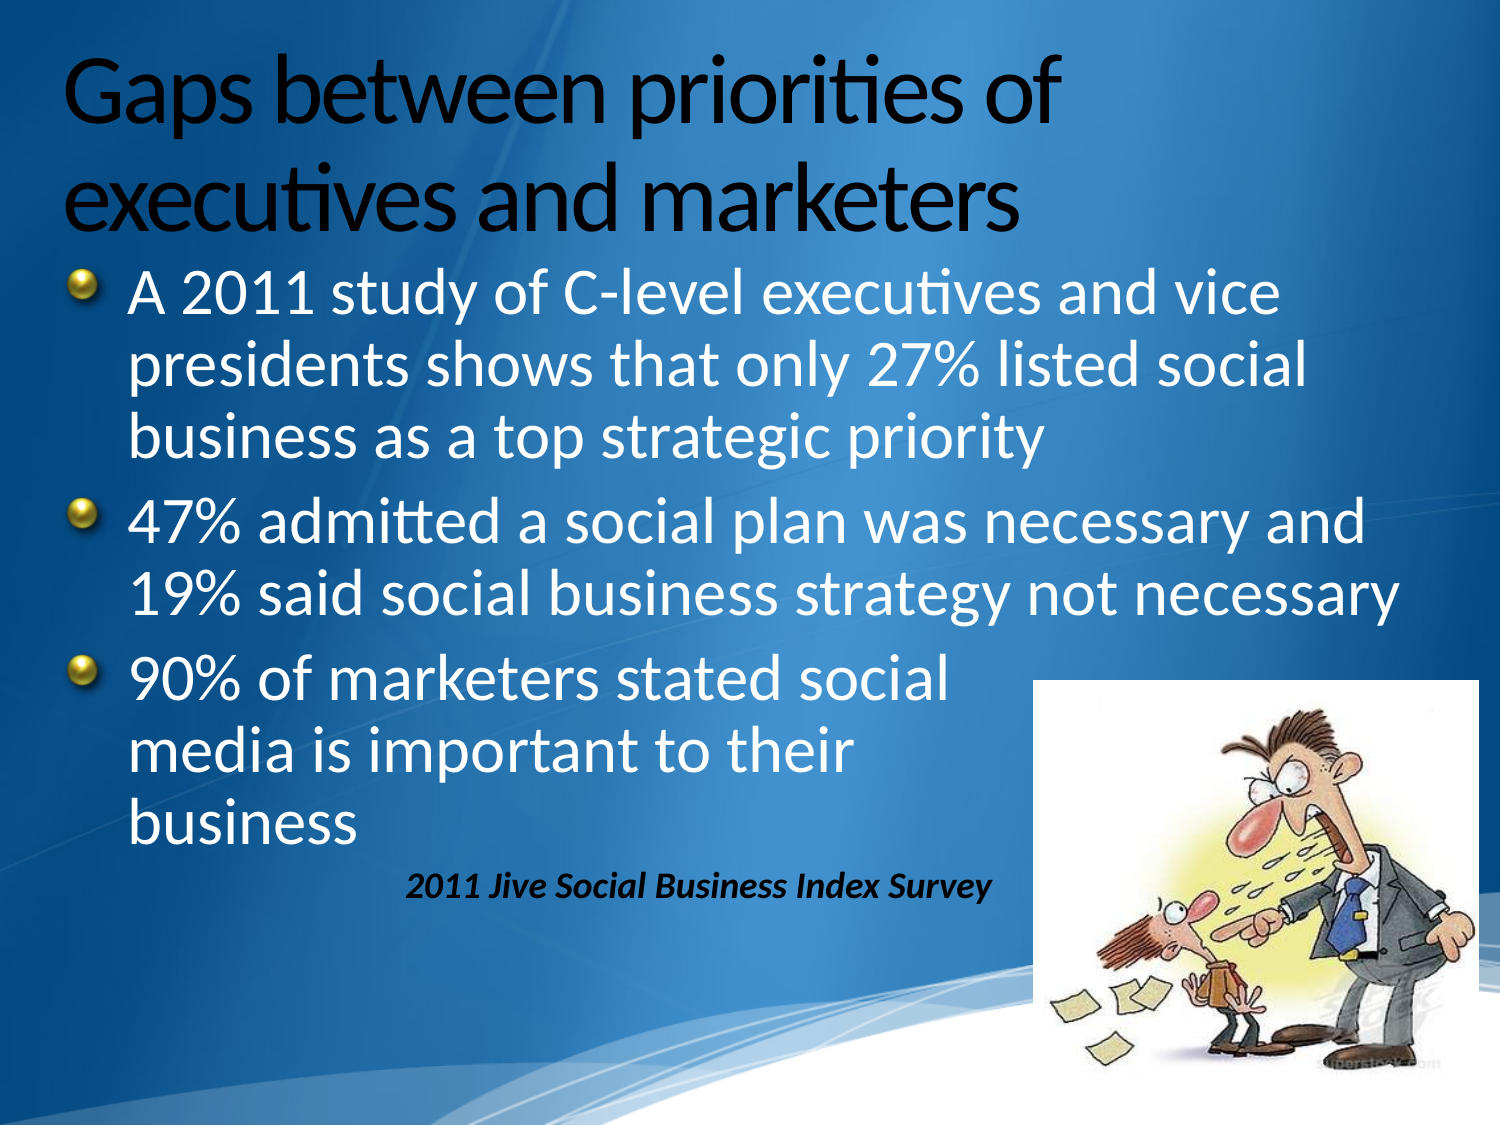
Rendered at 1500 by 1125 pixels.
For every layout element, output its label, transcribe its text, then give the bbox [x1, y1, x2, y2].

title Gaps between priorities of executives and marketers [62, 37, 1438, 256]
picture [0, 0, 1500, 1125]
list A 2011 study of C-level executives and vice presidents shows that only 27% listed social business as a top strategic priority 47% admitted a social plan was necessary and 19% said social business strategy not necessary 90% of marketers stated social media is important to their business 2011 Jive Social Business Index Survey [62, 257, 1438, 921]
